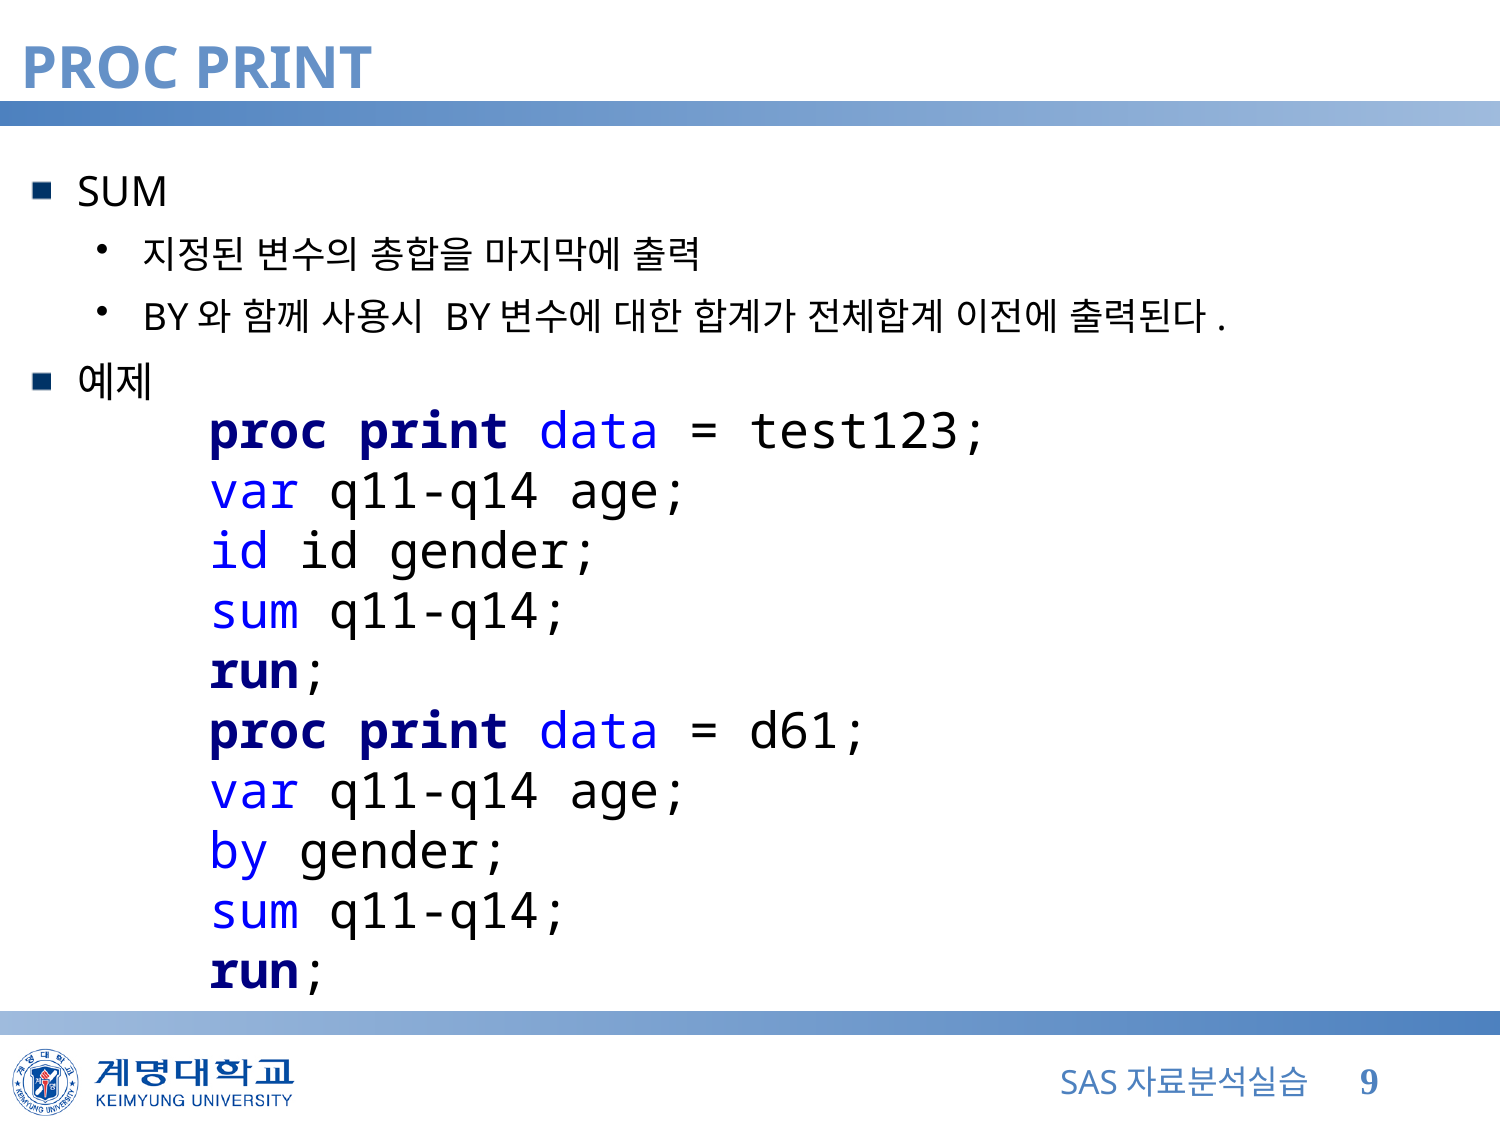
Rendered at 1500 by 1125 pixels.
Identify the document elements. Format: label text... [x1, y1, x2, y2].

picture [20, 175, 51, 205]
text_box proc print data = test123; var q11-q14 age; id id gender; sum q11-q14; run; proc print data = d61; var q11-q14 age; by gender; sum q11-q14; run; [194, 408, 1377, 989]
picture [5, 1043, 301, 1121]
picture [20, 366, 51, 396]
title PROC PRINT [5, 31, 1306, 100]
list SUM 지정된 변수의 총합을 마지막에 출력 BY와 함께 사용시 BY변수에 대한 합계가 전체합계 이전에 출력된다. 예제 [5, 147, 1500, 988]
